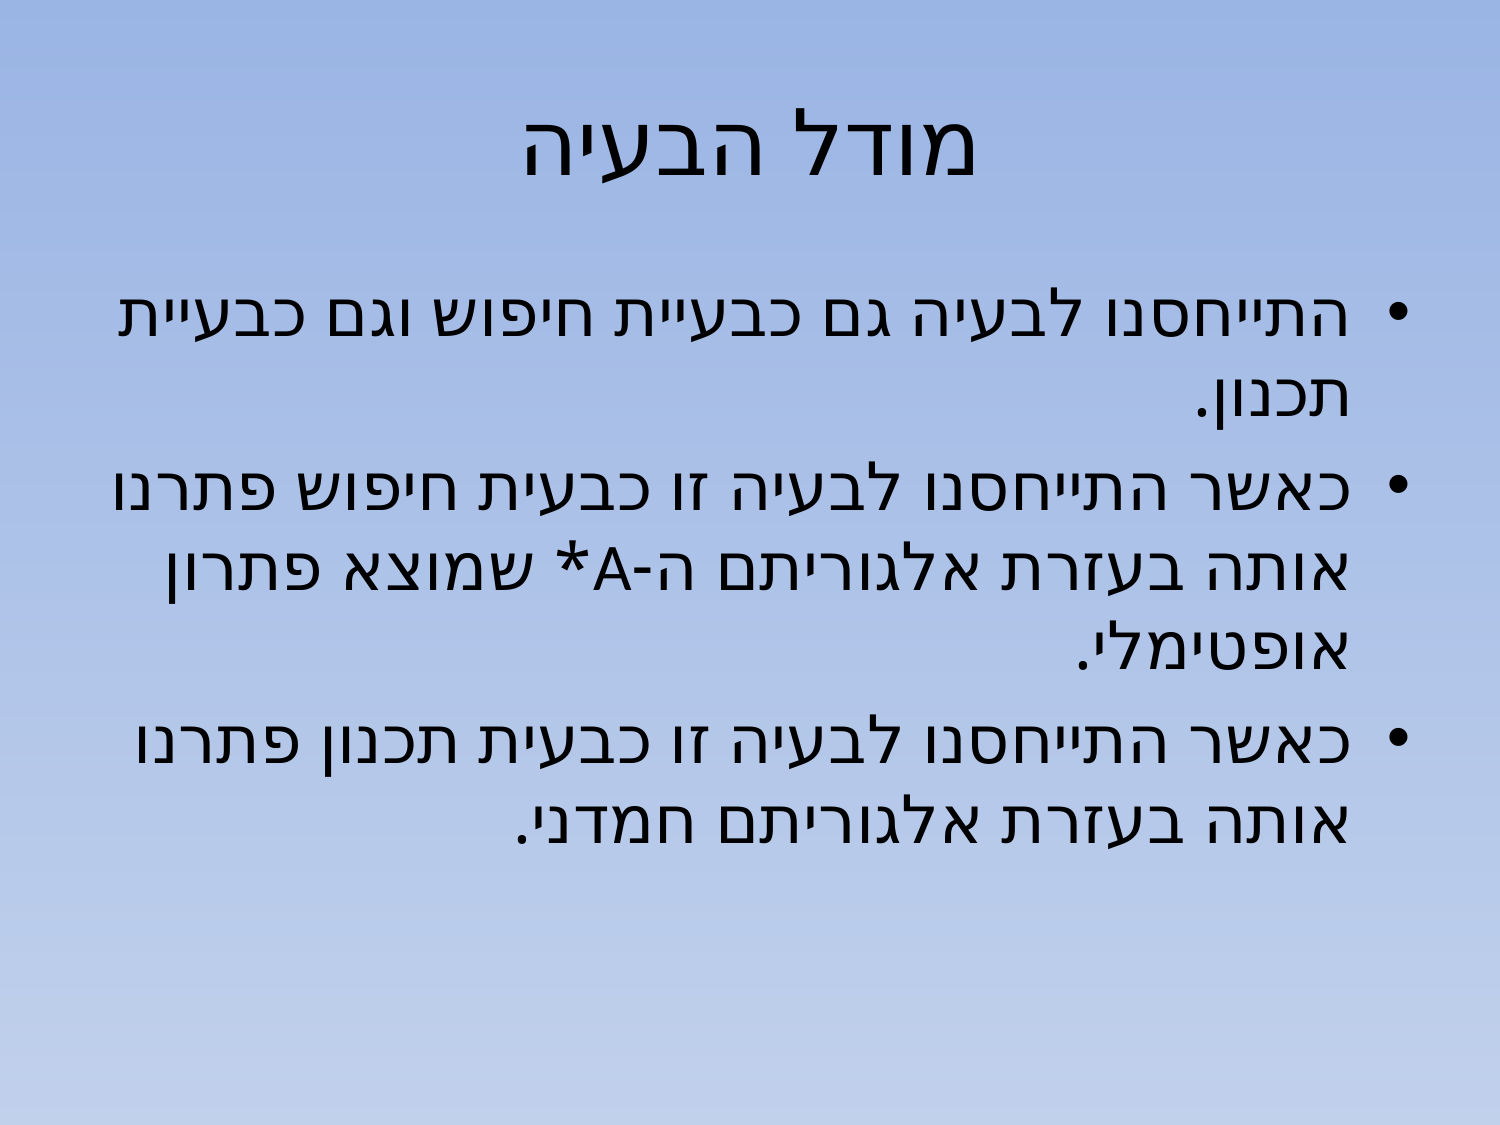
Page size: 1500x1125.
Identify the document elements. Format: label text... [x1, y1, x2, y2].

list התייחסנו לבעיה גם כבעיית חיפוש וגם כבעיית תכנון. כאשר התייחסנו לבעיה זו כבעית חיפוש פתרנו אותה בעזרת אלגוריתם ה-A* שמוצא פתרון אופטימלי. כאשר התייחסנו לבעיה זו כבעית תכנון פתרנו אותה בעזרת אלגוריתם חמדני. [75, 262, 1425, 1005]
title מודל הבעיה [75, 45, 1425, 233]
